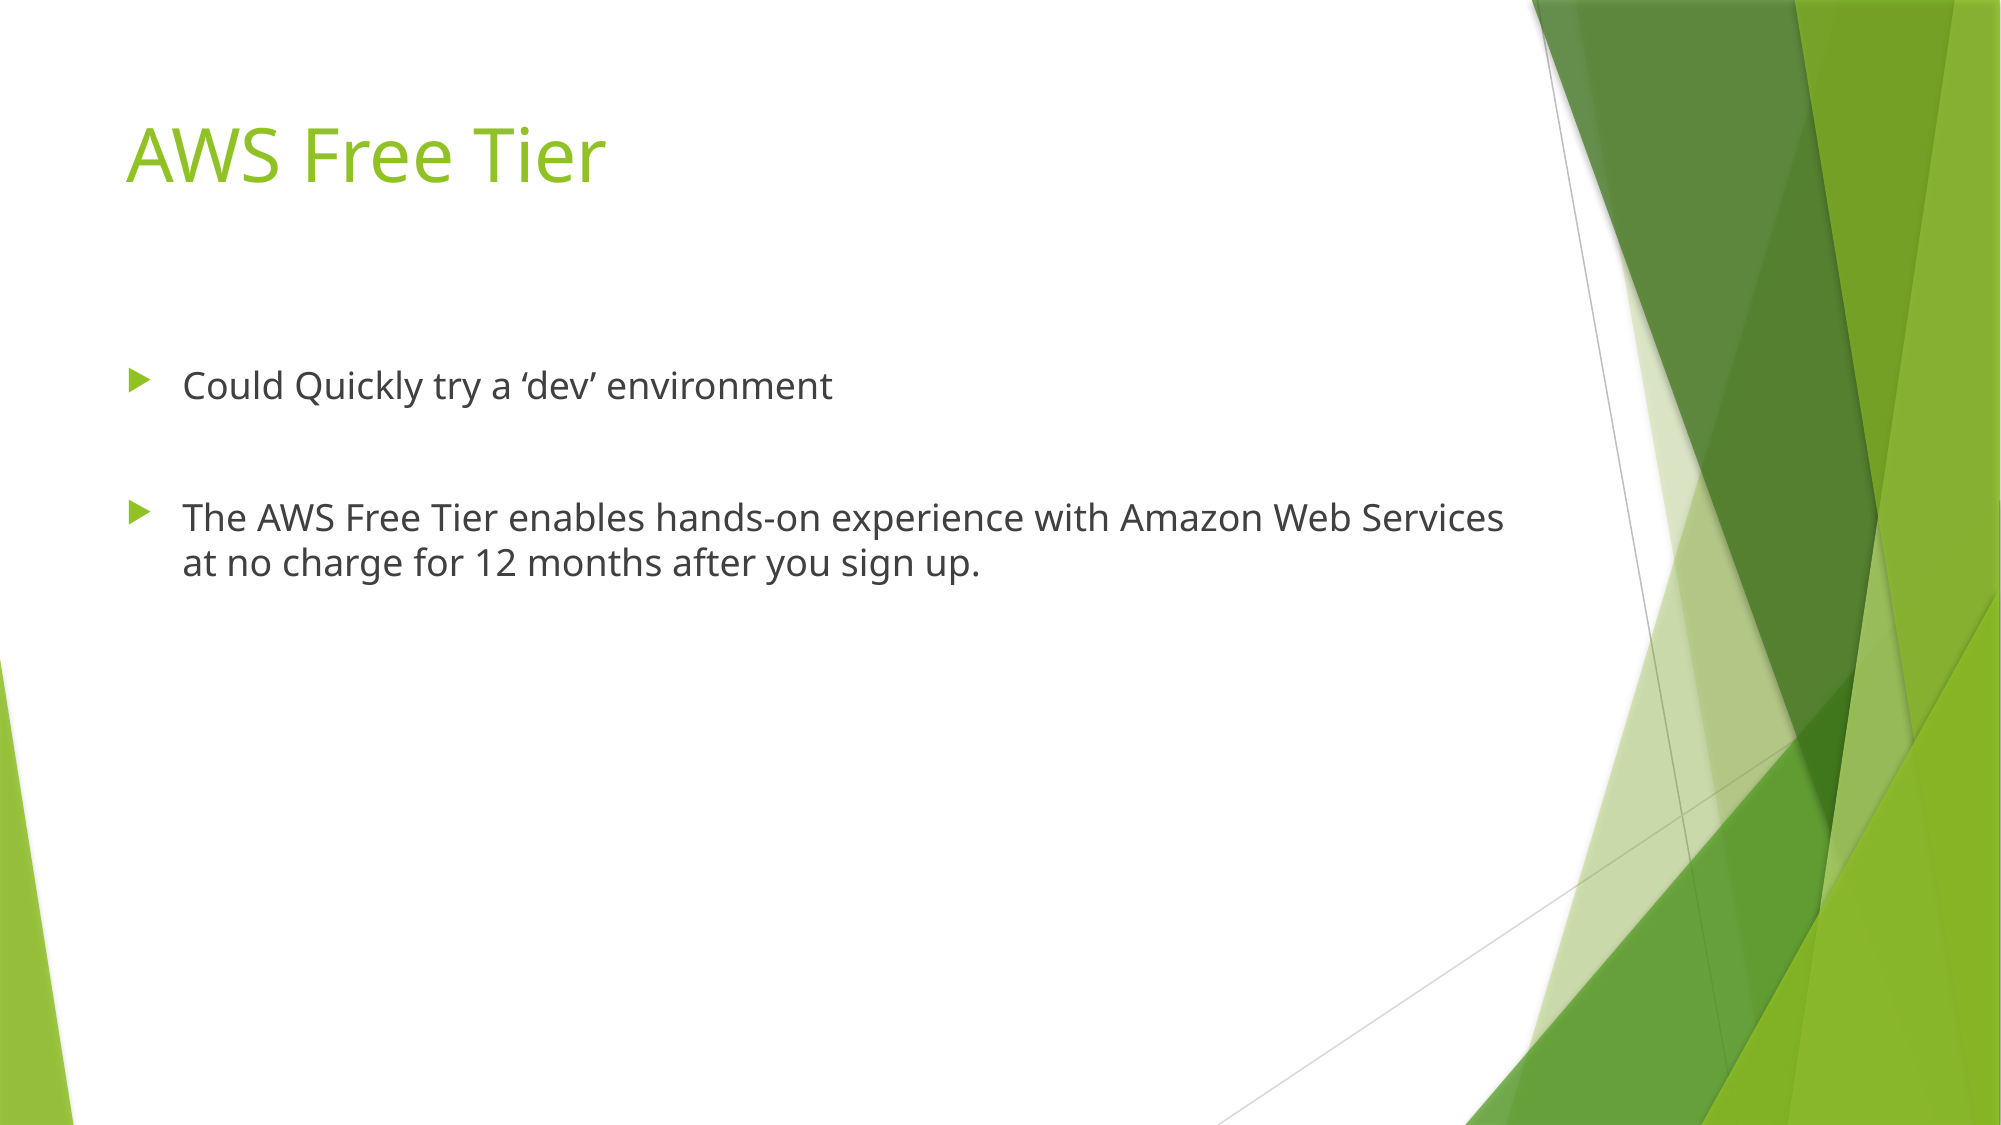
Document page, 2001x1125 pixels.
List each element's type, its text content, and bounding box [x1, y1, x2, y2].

list Could Quickly try a ‘dev’ environment The AWS Free Tier enables hands-on experience with Amazon Web Services at no charge for 12 months after you sign up. [111, 354, 1522, 992]
title AWS Free Tier [111, 99, 1522, 317]
